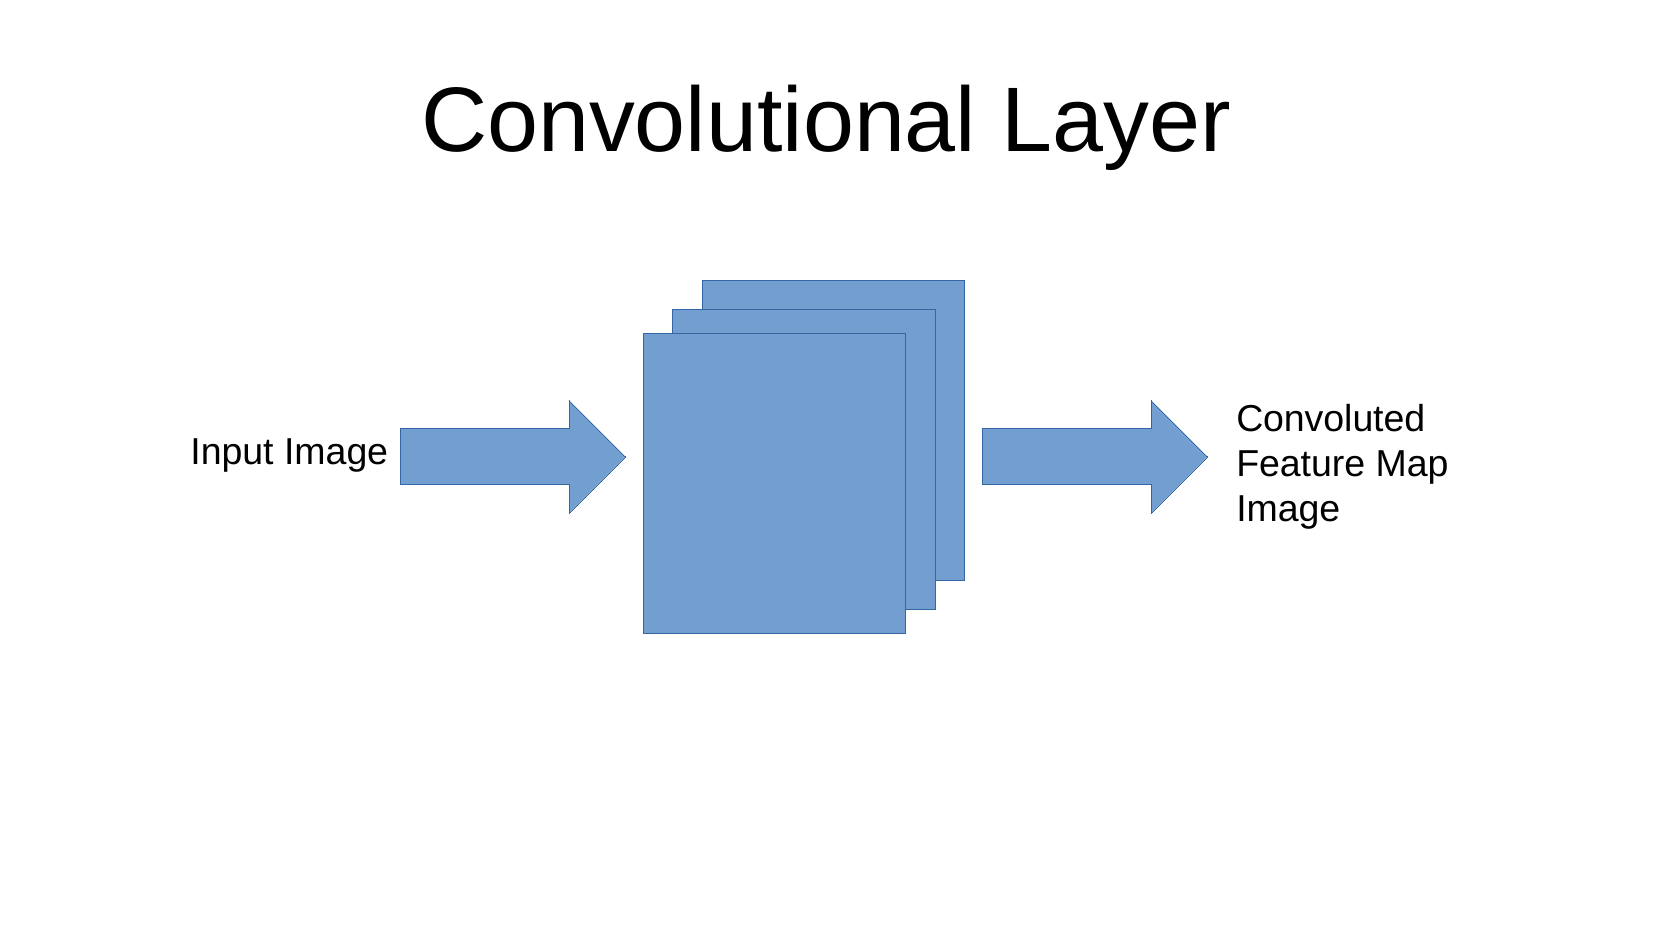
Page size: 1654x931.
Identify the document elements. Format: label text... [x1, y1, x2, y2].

text_box Input Image [175, 419, 407, 495]
text_box [982, 400, 1208, 514]
title Convolutional Layer [82, 37, 1571, 193]
text_box Convoluted Feature Map Image [1221, 386, 1520, 528]
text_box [643, 280, 965, 634]
text_box [407, 400, 626, 514]
